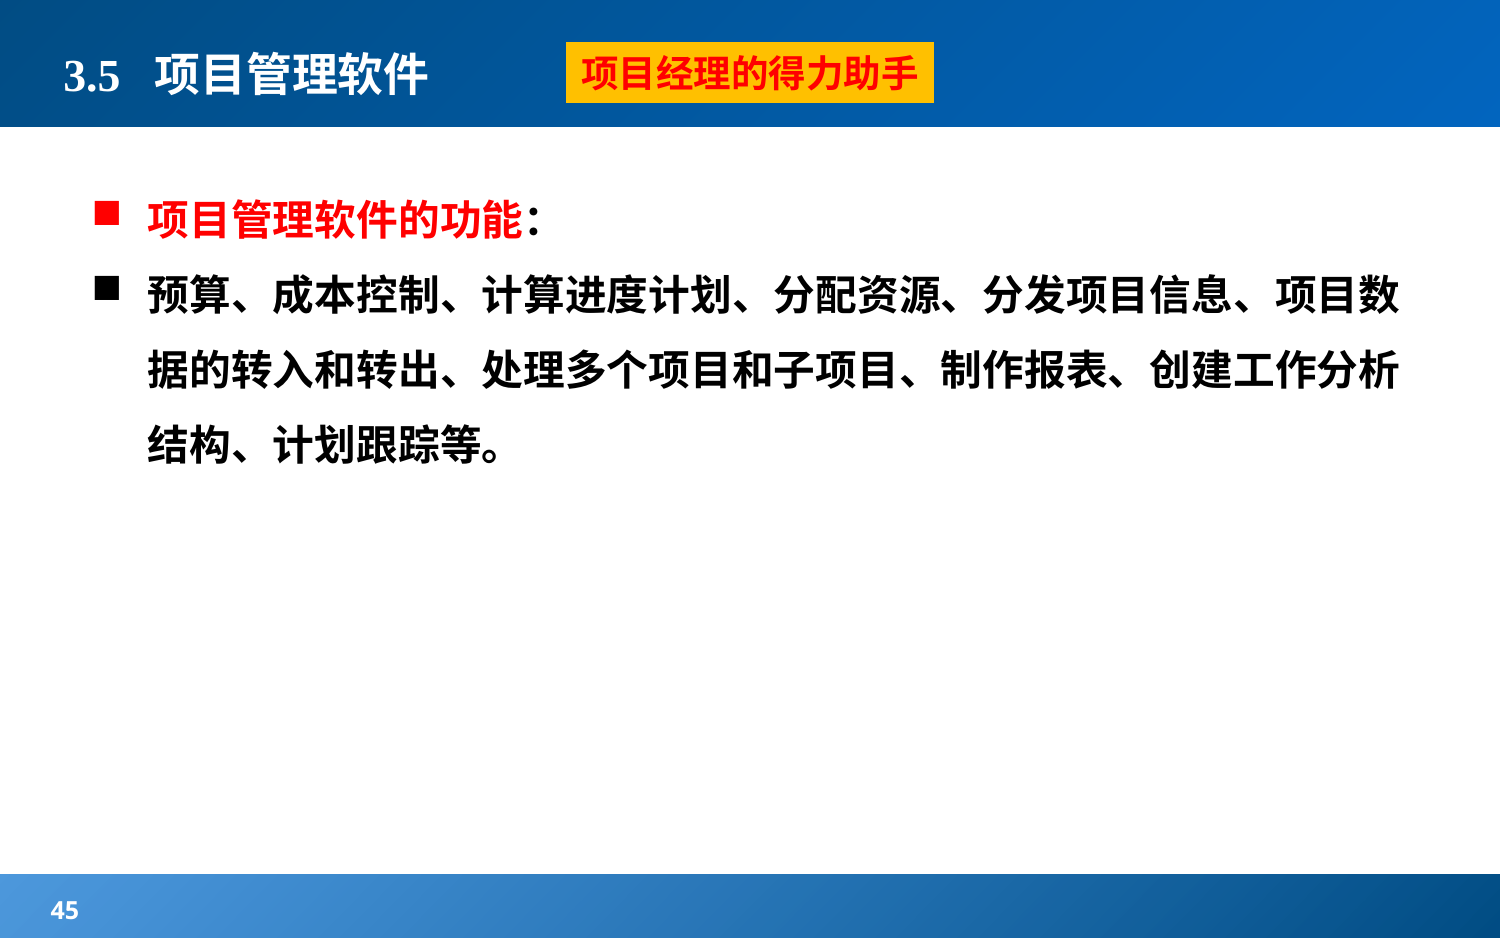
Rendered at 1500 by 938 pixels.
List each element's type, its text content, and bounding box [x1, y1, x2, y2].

text_box 项目经理的得力助手 [566, 42, 934, 103]
text_box 项目管理软件的功能： 预算、成本控制、计算进度计划、分配资源、分发项目信息、项目数据的转入和转出、处理多个项目和子项目、制作报表、创建工作分析结构、计划跟踪等。 [76, 161, 1424, 748]
title 3.5 项目管理软件 [48, 19, 1005, 127]
